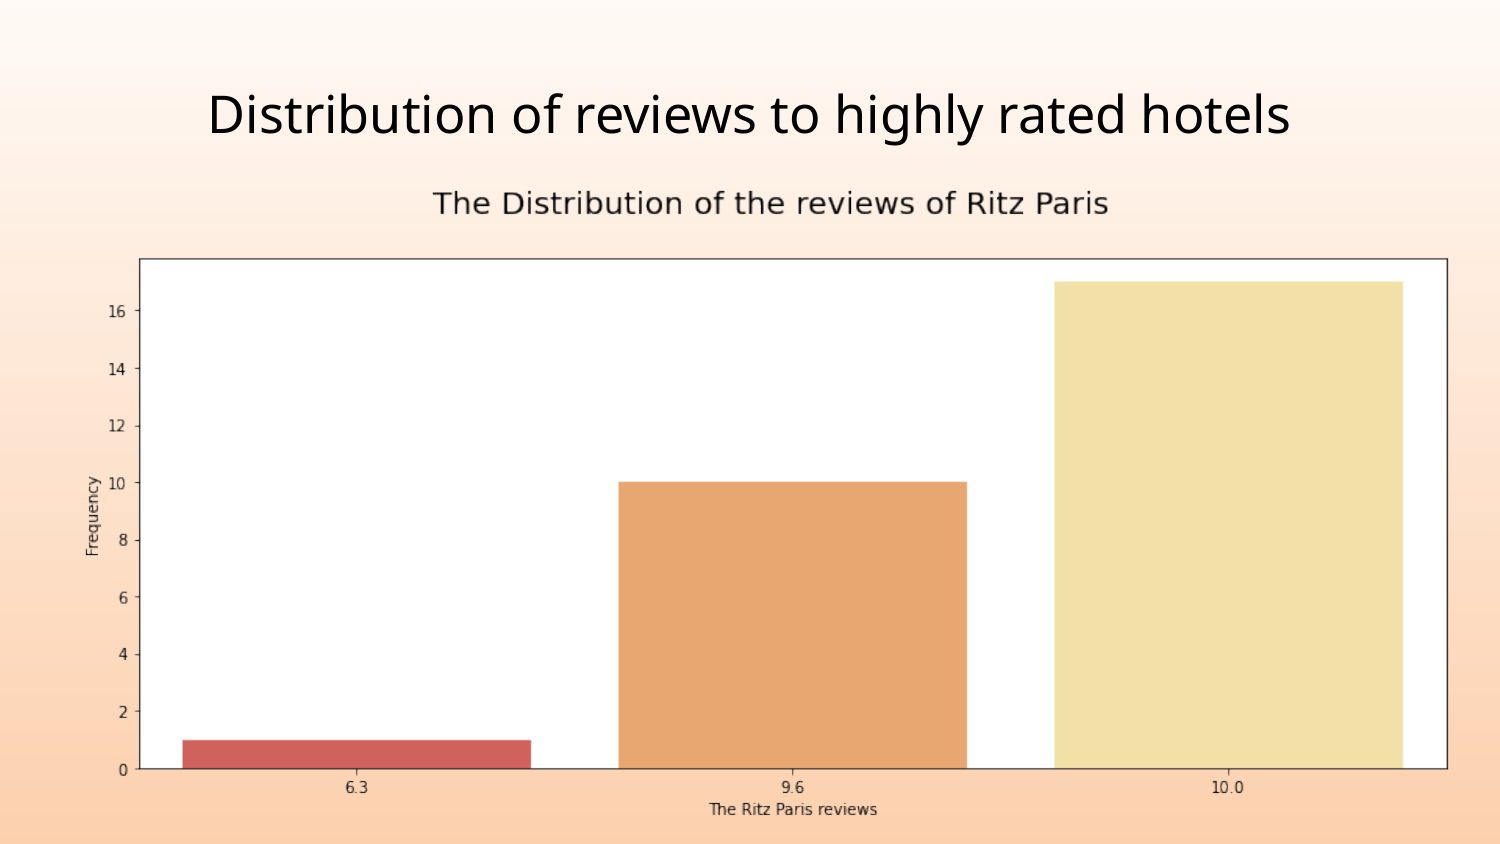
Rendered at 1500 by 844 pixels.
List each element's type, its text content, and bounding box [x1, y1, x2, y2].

picture [74, 180, 1458, 828]
title Distribution of reviews to highly rated hotels [75, 72, 1425, 159]
